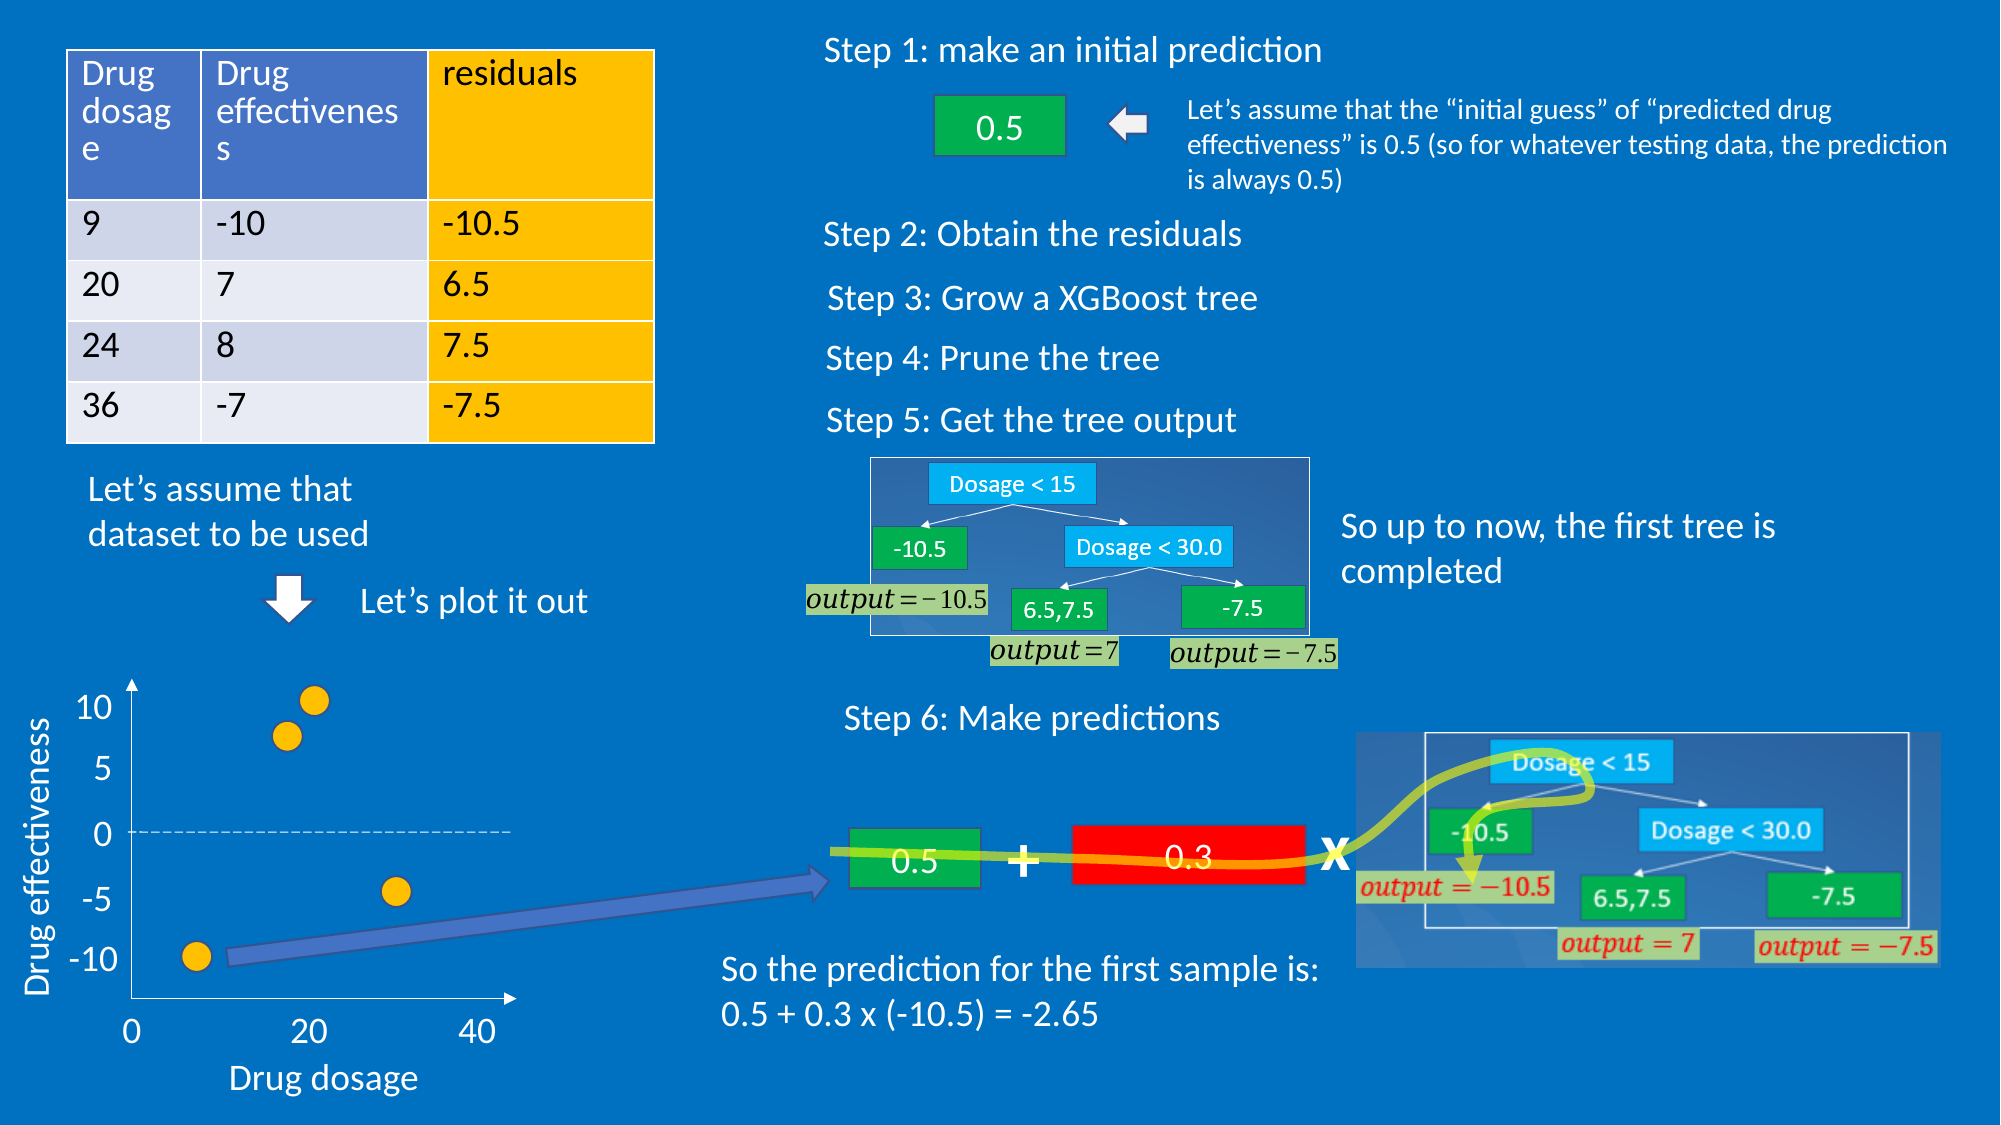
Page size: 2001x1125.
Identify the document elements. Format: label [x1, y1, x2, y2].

text_box [379, 875, 413, 909]
text_box [912, 94, 1067, 174]
text_box [345, 569, 604, 629]
table_cell [68, 322, 200, 381]
table_cell [68, 383, 200, 442]
text_box [297, 684, 332, 718]
text_box [259, 573, 319, 626]
table_cell [429, 322, 653, 381]
text_box [828, 685, 1236, 746]
table_cell [429, 383, 653, 442]
table_header [429, 51, 653, 199]
table_header [202, 51, 427, 199]
text_box [224, 862, 831, 968]
table_cell [202, 322, 427, 381]
table_cell [202, 261, 427, 320]
text_box [706, 936, 1336, 1042]
table_cell [429, 201, 653, 260]
picture [870, 457, 1310, 636]
text_box [810, 265, 1274, 385]
text_box [1326, 493, 1927, 599]
text_box [73, 456, 414, 562]
table_header [68, 51, 200, 199]
text_box [809, 17, 1339, 77]
table_cell [202, 201, 427, 260]
picture [1356, 732, 1941, 969]
text_box [1105, 101, 1149, 146]
text_box [4, 674, 517, 1106]
table_cell [68, 261, 200, 320]
text_box [811, 387, 1253, 448]
table_cell [429, 261, 653, 320]
text_box [270, 719, 304, 753]
table_cell [202, 383, 427, 442]
text_box [808, 82, 1973, 262]
text_box [180, 939, 214, 974]
table_cell [68, 201, 200, 260]
text_box [829, 796, 1356, 903]
